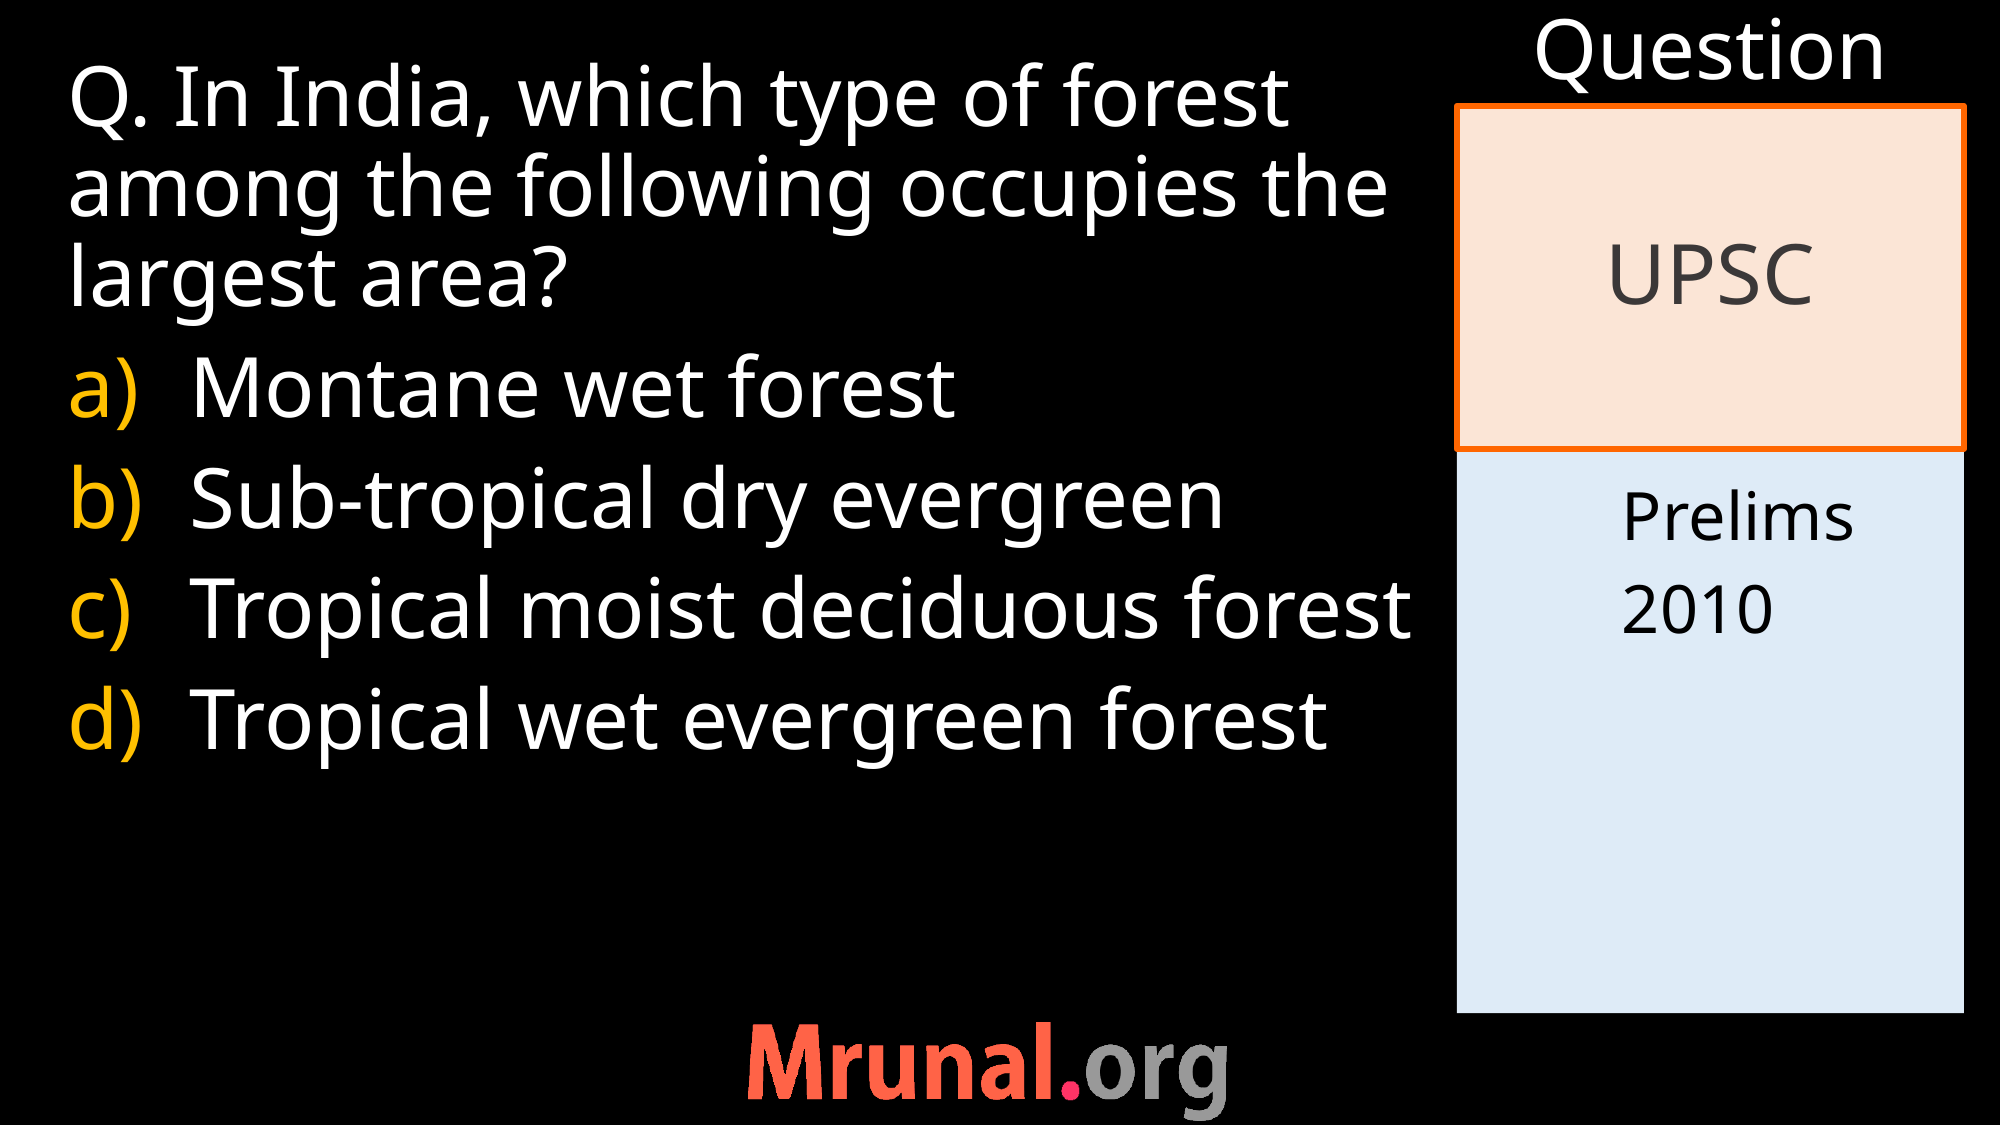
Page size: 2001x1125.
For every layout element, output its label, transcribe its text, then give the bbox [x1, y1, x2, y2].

title UPSC [1454, 103, 1967, 452]
list Question [1457, 0, 1964, 106]
list Q. In India, which type of forest among the following occupies the largest area? Montane wet forest Sub-tropical dry evergreen Tropical moist deciduous forest Tropical wet evergreen forest [52, 47, 1447, 1014]
list Prelims 2010 [1455, 452, 1966, 1016]
picture [741, 1014, 1230, 1125]
